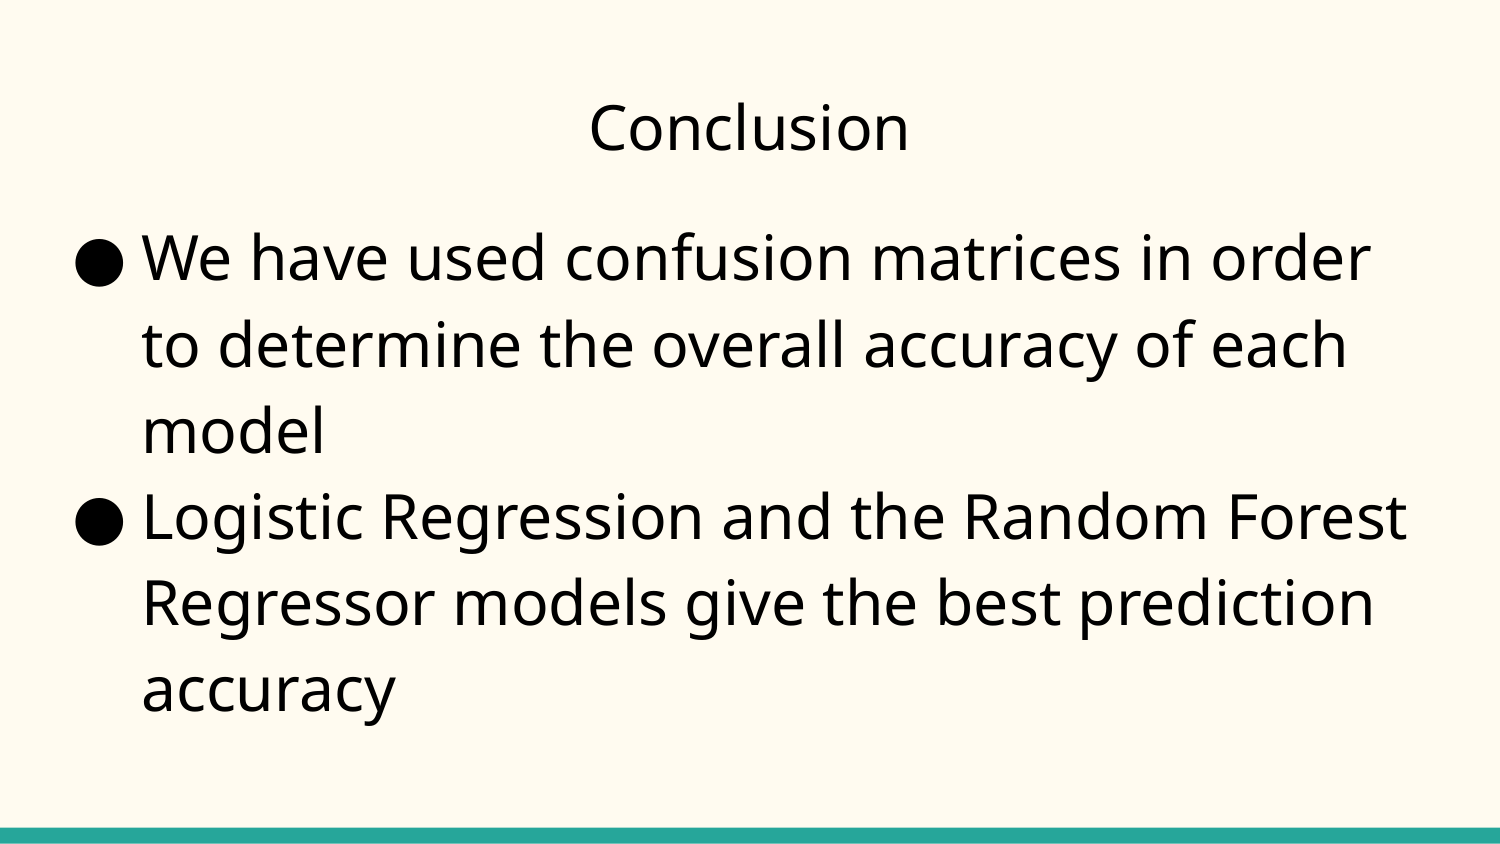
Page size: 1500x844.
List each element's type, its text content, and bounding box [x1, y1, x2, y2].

title Conclusion [51, 72, 1449, 174]
list We have used confusion matrices in order to determine the overall accuracy of each model Logistic Regression and the Random Forest Regressor models give the best prediction accuracy [51, 192, 1449, 750]
